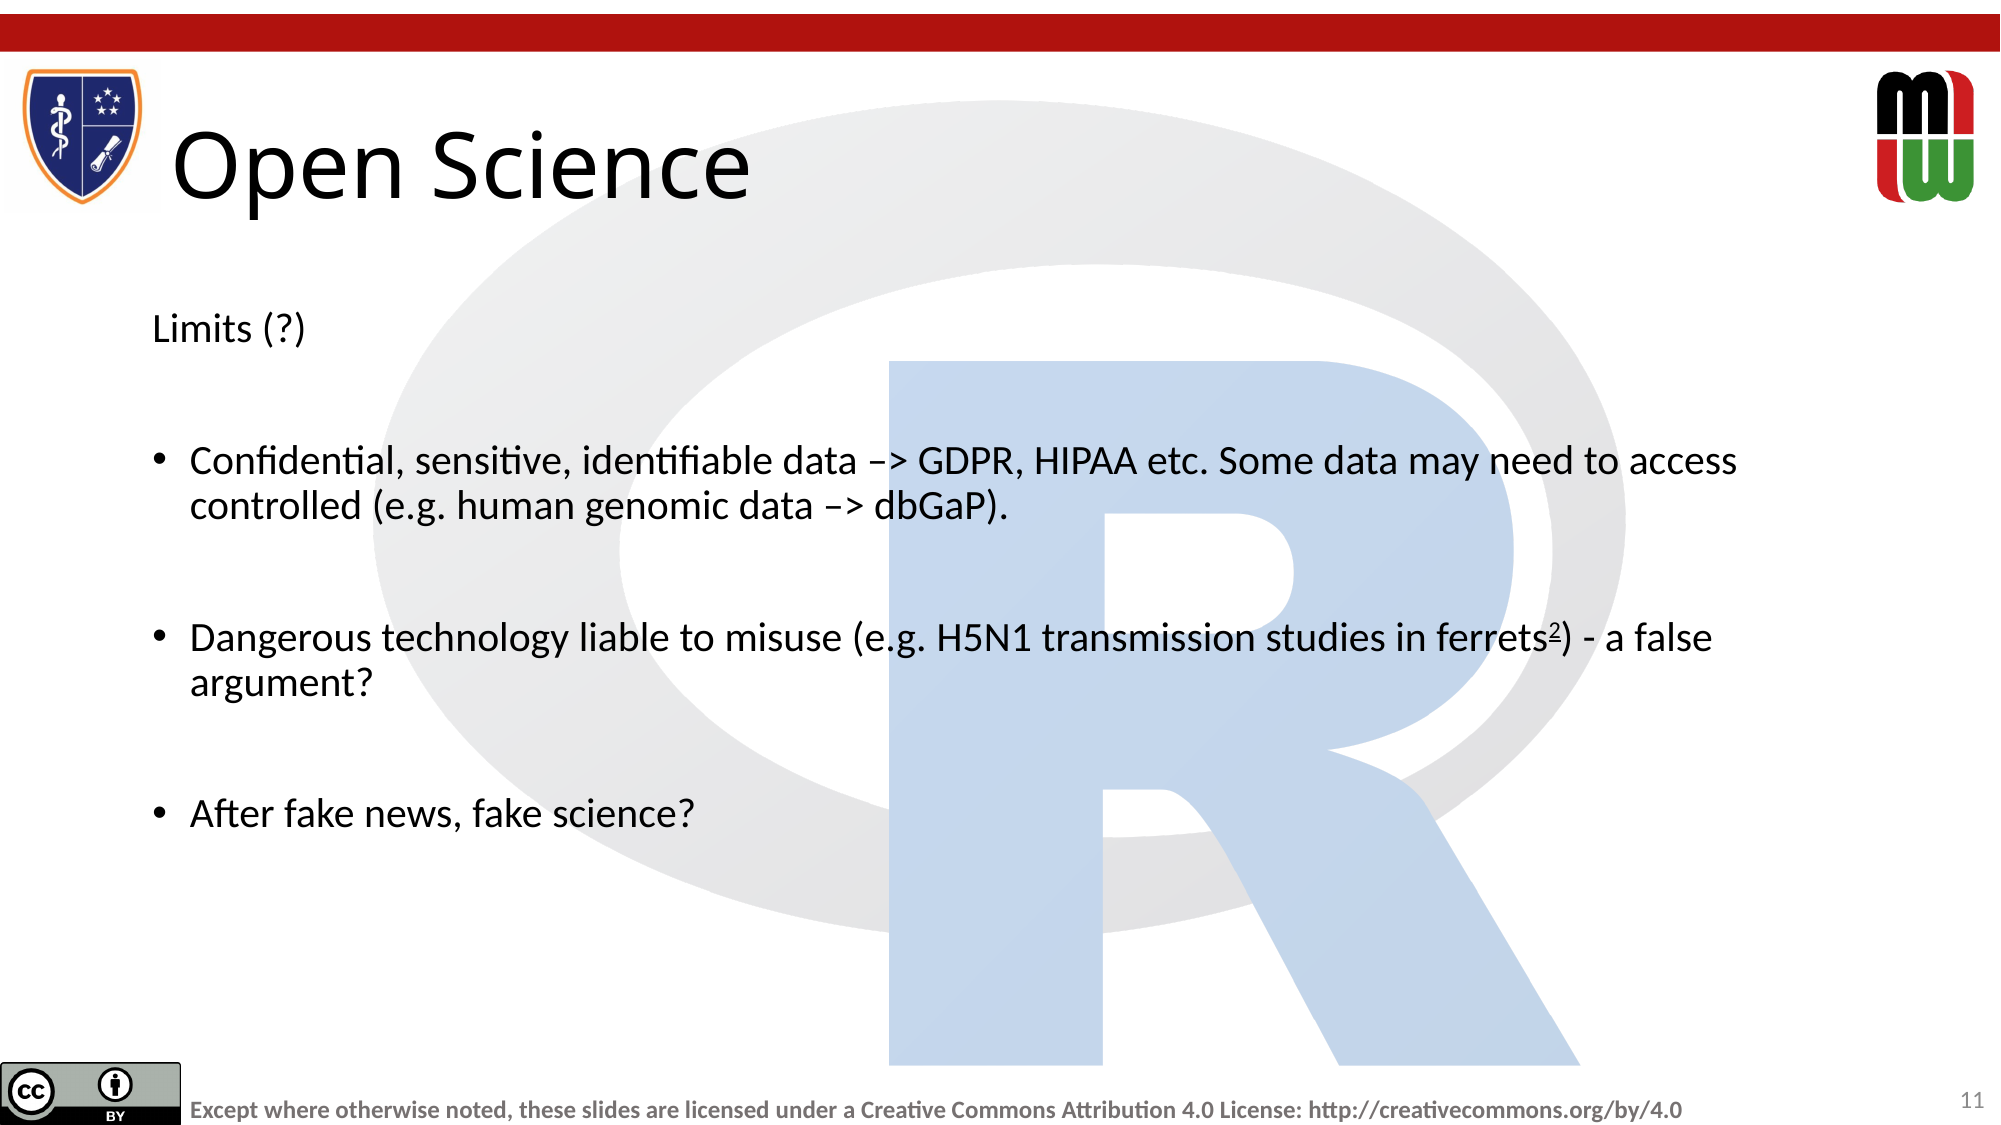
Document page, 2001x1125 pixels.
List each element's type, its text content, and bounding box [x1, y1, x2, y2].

slide_number ‹#› [1550, 1073, 2000, 1125]
picture [0, 1062, 181, 1125]
picture [4, 59, 155, 213]
title Open Science [155, 59, 1851, 278]
